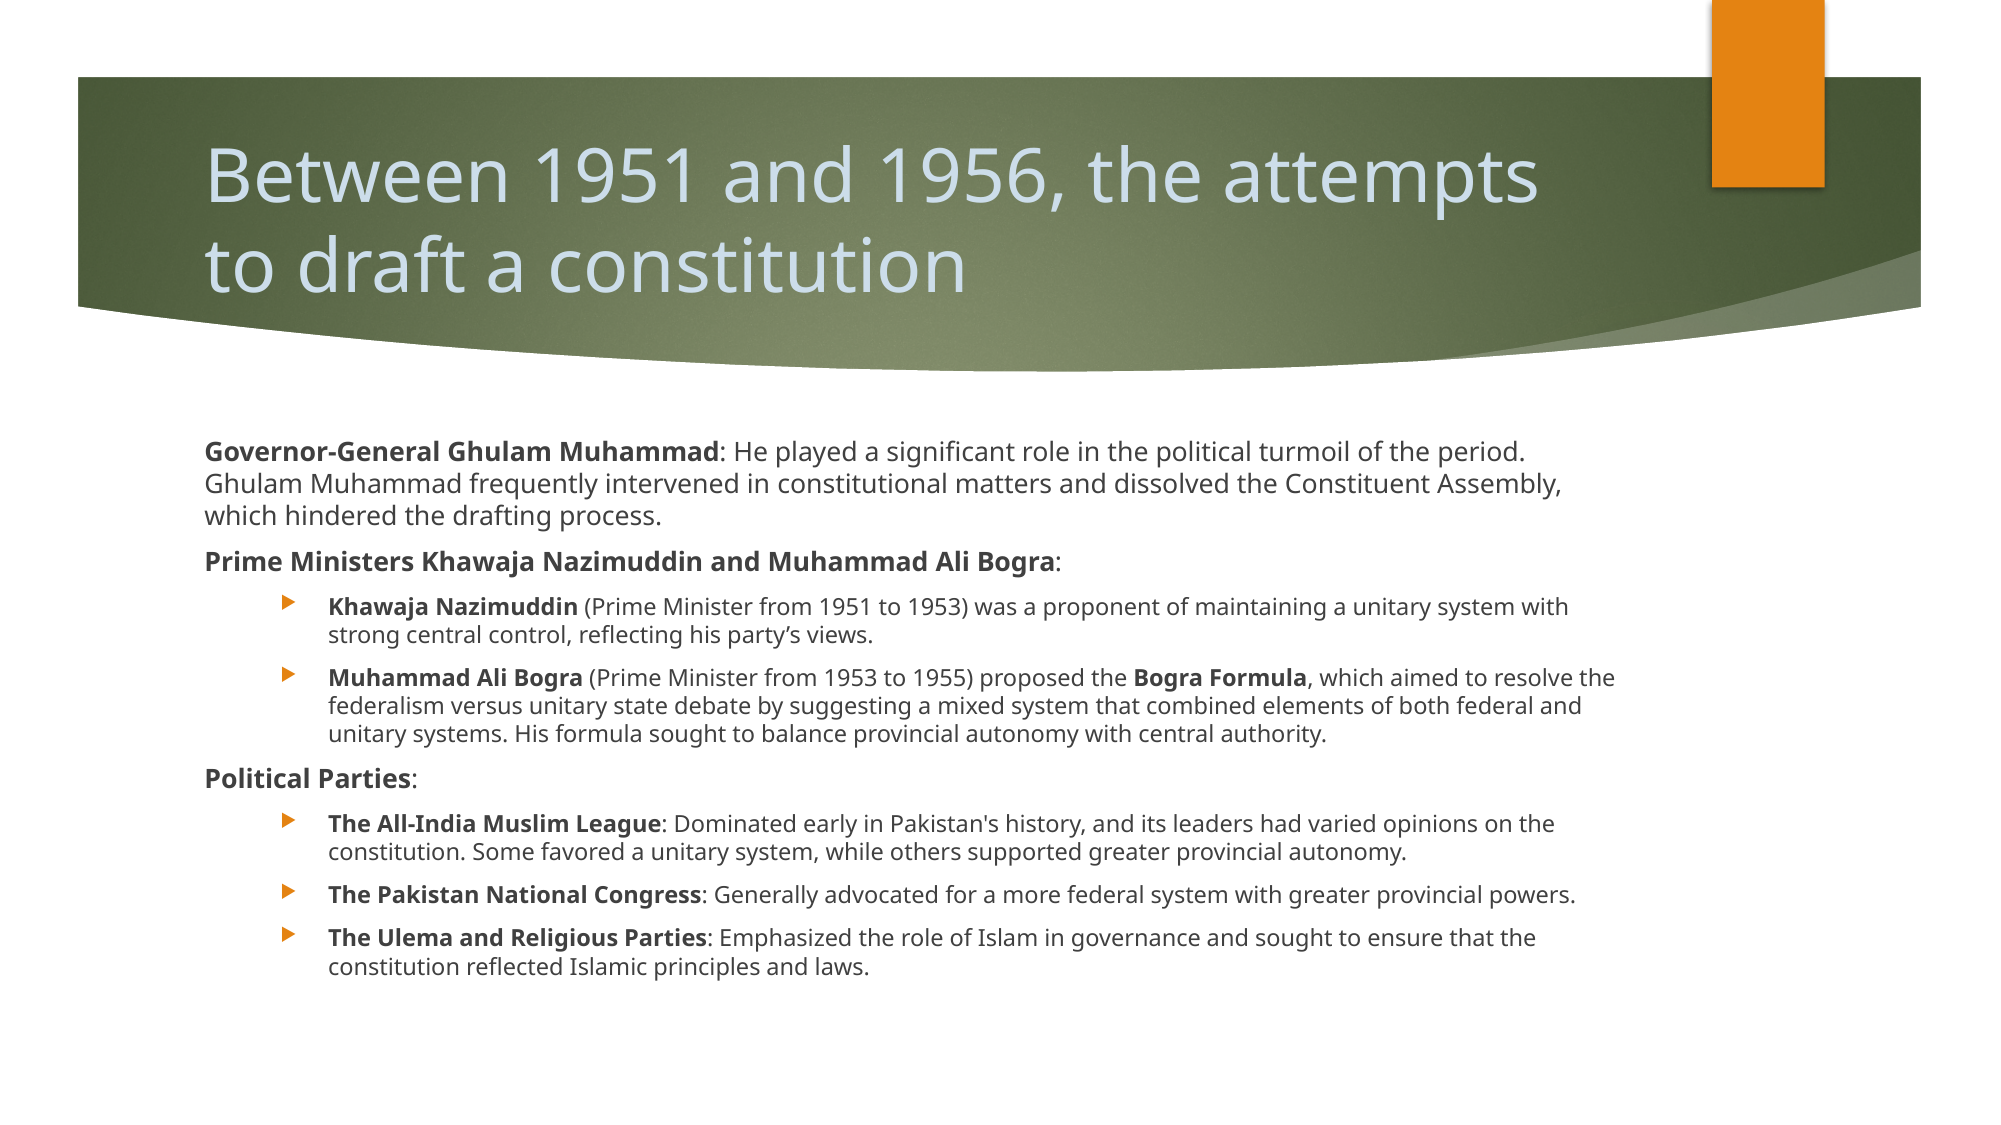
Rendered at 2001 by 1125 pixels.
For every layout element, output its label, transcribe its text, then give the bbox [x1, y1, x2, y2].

list Governor-General Ghulam Muhammad: He played a significant role in the political turmoil of the period. Ghulam Muhammad frequently intervened in constitutional matters and dissolved the Constituent Assembly, which hindered the drafting process. Prime Ministers Khawaja Nazimuddin and Muhammad Ali Bogra: Khawaja Nazimuddin (Prime Minister from 1951 to 1953) was a proponent of maintaining a unitary system with strong central control, reflecting his party’s views. Muhammad Ali Bogra (Prime Minister from 1953 to 1955) proposed the Bogra Formula, which aimed to resolve the federalism versus unitary state debate by suggesting a mixed system that combined elements of both federal and unitary systems. His formula sought to balance provincial autonomy with central authority. Political Parties: The All-India Muslim League: Dominated early in Pakistan's history, and its leaders had varied opinions on the constitution. Some favored a unitary system, while others supported greater provincial autonomy. The Pakistan National Congress: Generally advocated for a more federal system with greater provincial powers. The Ulema and Religious Parties: Emphasized the role of Islam in governance and sought to ensure that the constitution reflected Islamic principles and laws. [189, 427, 1638, 988]
title Between 1951 and 1956, the attempts to draft a constitution [189, 159, 1638, 276]
